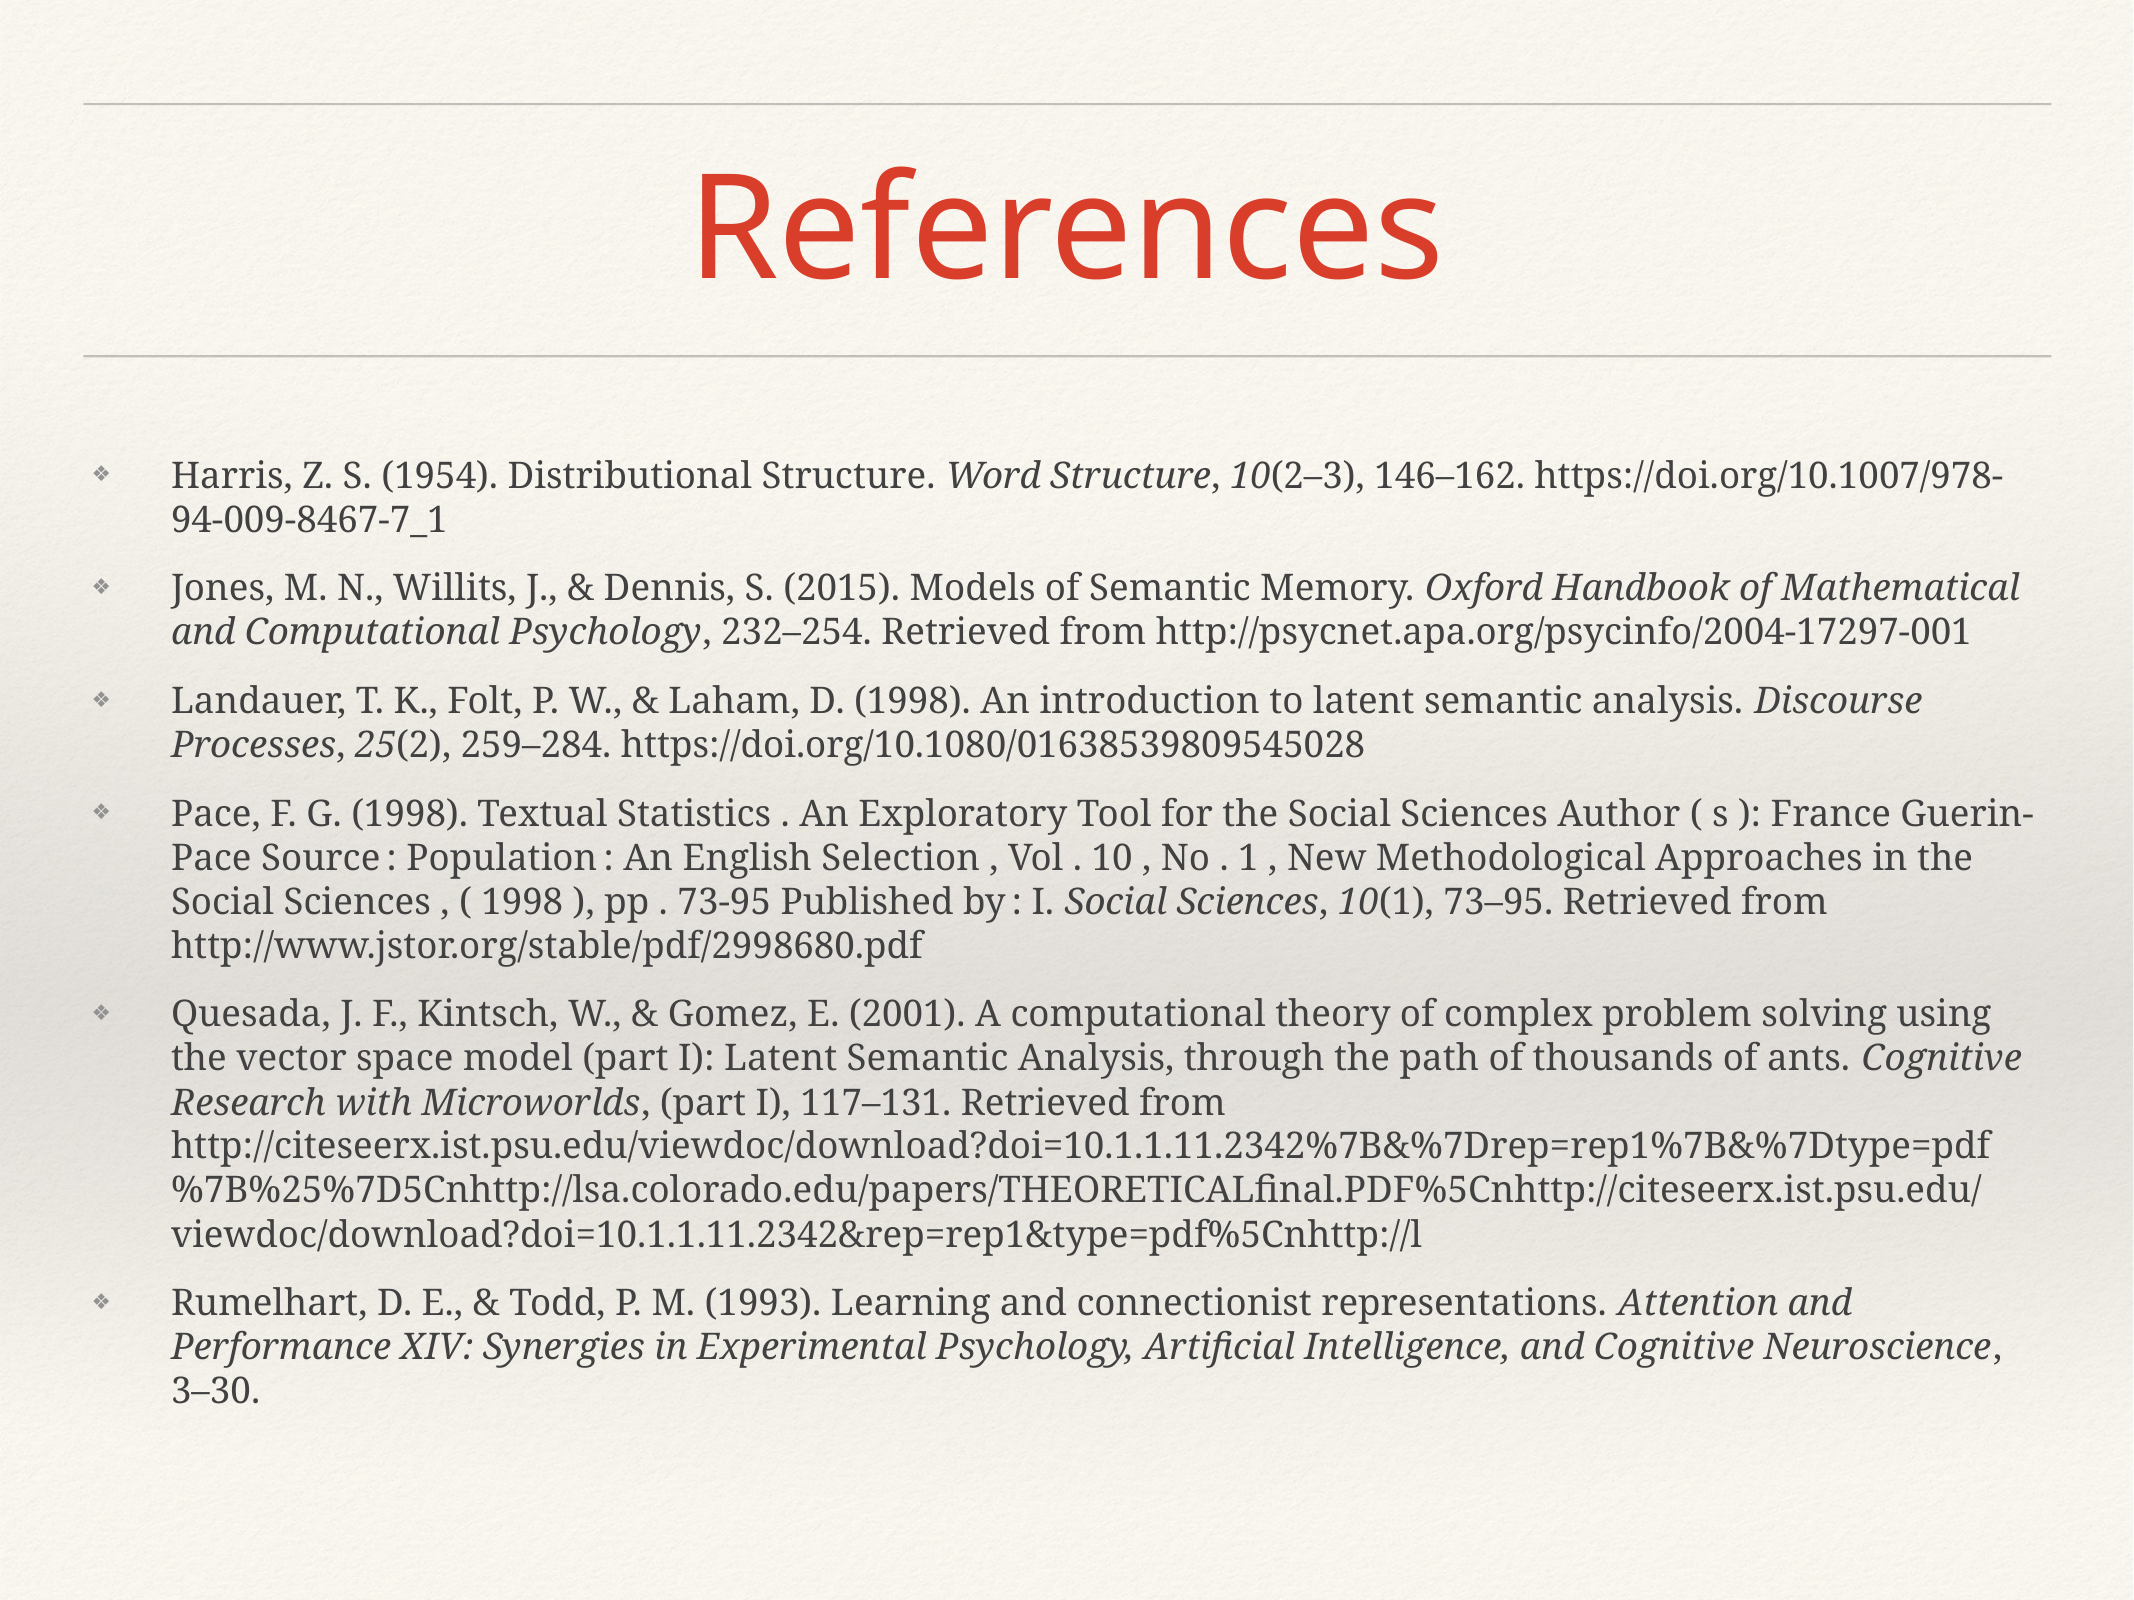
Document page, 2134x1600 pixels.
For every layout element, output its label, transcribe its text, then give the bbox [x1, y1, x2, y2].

picture [0, 0, 2134, 1600]
list Harris, Z. S. (1954). Distributional Structure. Word Structure, 10(2–3), 146–162. https://doi.org/10.1007/978-94-009-8467-7_1 Jones, M. N., Willits, J., & Dennis, S. (2015). Models of Semantic Memory. Oxford Handbook of Mathematical and Computational Psychology, 232–254. Retrieved from http://psycnet.apa.org/psycinfo/2004-17297-001 Landauer, T. K., Folt, P. W., & Laham, D. (1998). An introduction to latent semantic analysis. Discourse Processes, 25(2), 259–284. https://doi.org/10.1080/01638539809545028 Pace, F. G. (1998). Textual Statistics . An Exploratory Tool for the Social Sciences Author ( s ): France Guerin-Pace Source : Population : An English Selection , Vol . 10 , No . 1 , New Methodological Approaches in the Social Sciences , ( 1998 ), pp . 73-95 Published by : I. Social Sciences, 10(1), 73–95. Retrieved from http://www.jstor.org/stable/pdf/2998680.pdf Quesada, J. F., Kintsch, W., & Gomez, E. (2001). A computational theory of complex problem solving using the vector space model (part I): Latent Semantic Analysis, through the path of thousands of ants. Cognitive Research with Microworlds, (part I), 117–131. Retrieved from http://citeseerx.ist.psu.edu/viewdoc/download?doi=10.1.1.11.2342%7B&%7Drep=rep1%7B&%7Dtype=pdf%7B%25%7D5Cnhttp://lsa.colorado.edu/papers/THEORETICALfinal.PDF%5Cnhttp://citeseerx.ist.psu.edu/viewdoc/download?doi=10.1.1.11.2342&rep=rep1&type=pdf%5Cnhttp://l Rumelhart, D. E., & Todd, P. M. (1993). Learning and connectionist representations. Attention and Performance XIV: Synergies in Experimental Psychology, Artificial Intelligence, and Cognitive Neuroscience, 3–30. [82, 430, 2051, 1432]
title References [82, 130, 2051, 332]
